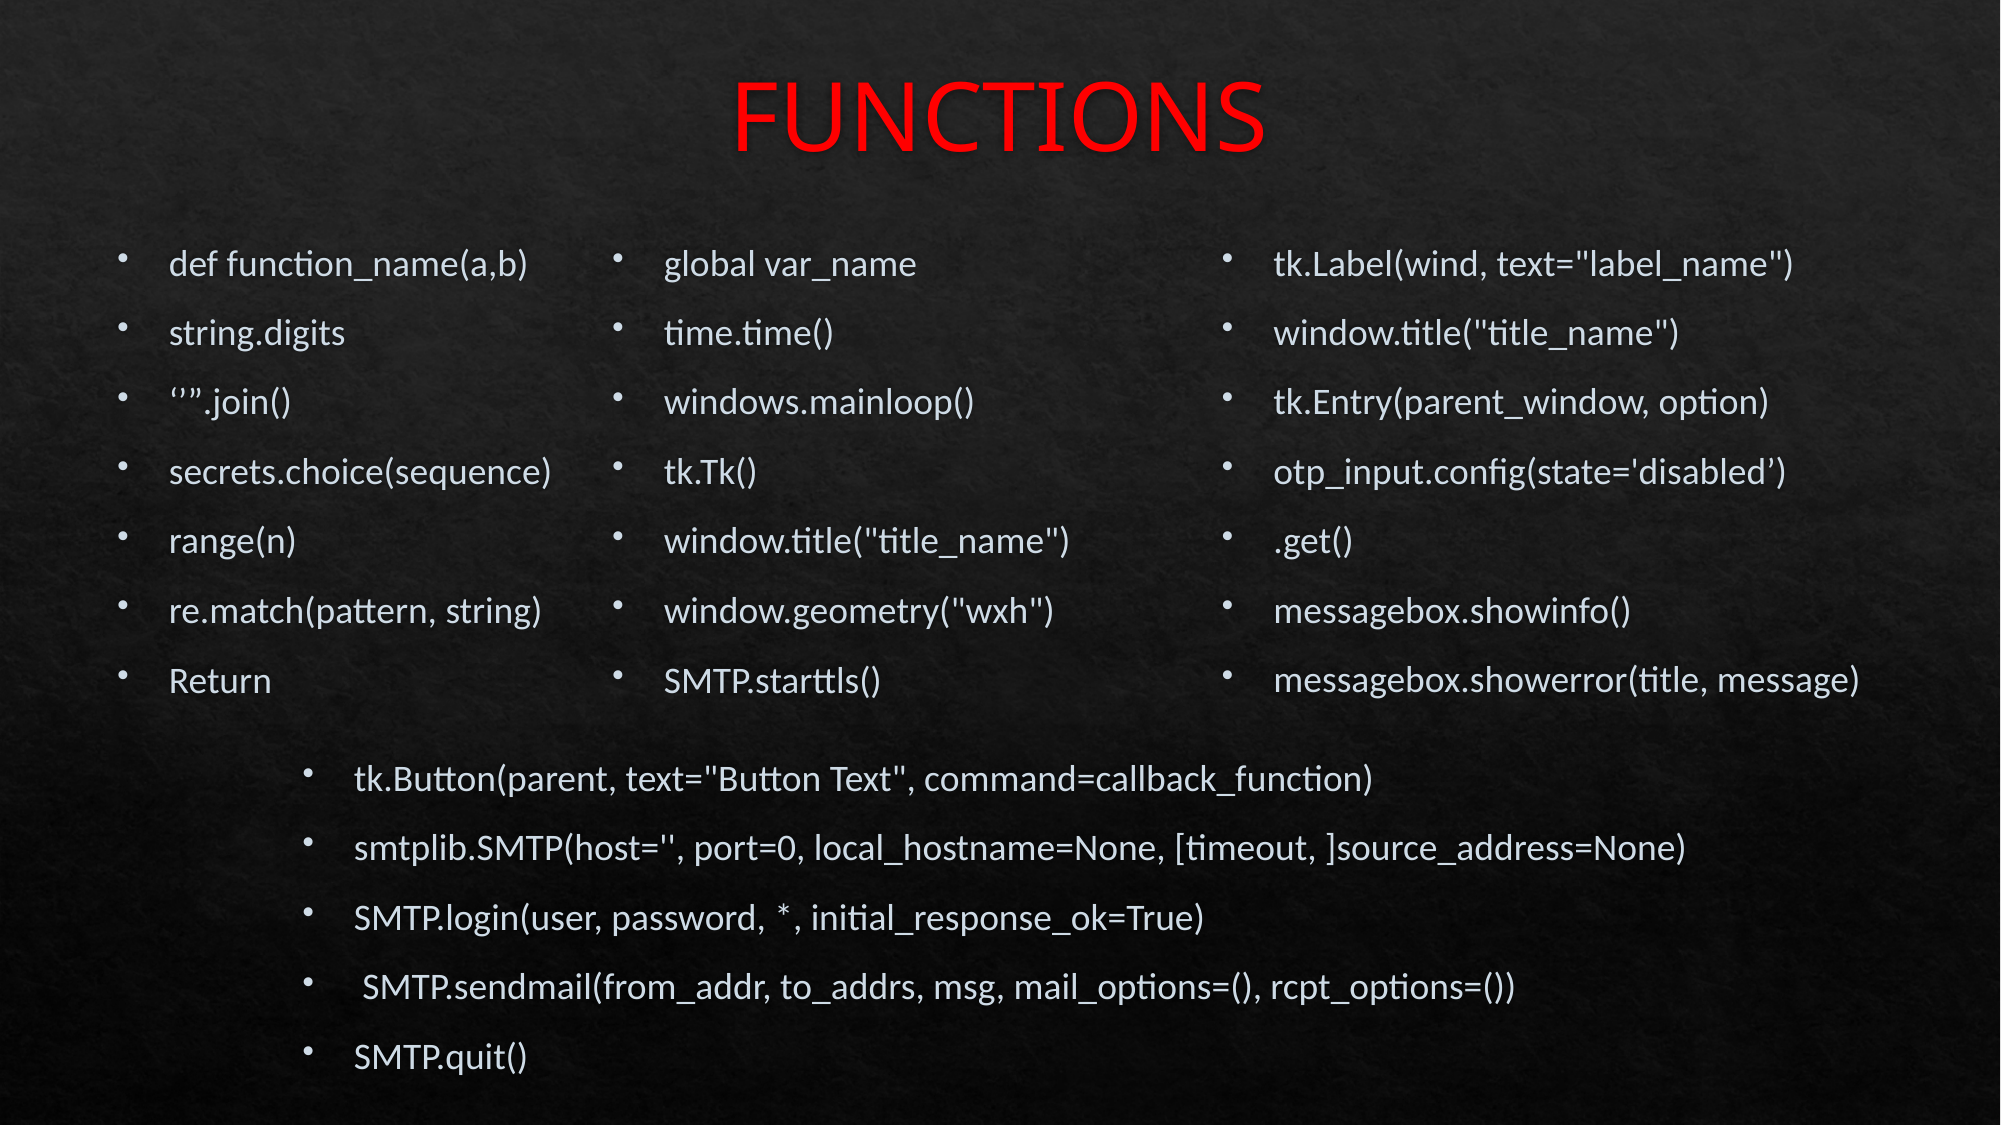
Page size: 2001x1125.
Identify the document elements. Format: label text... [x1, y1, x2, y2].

list global var_name time.time() windows.mainloop() tk.Tk() window.title("title_name") window.geometry("wxh") SMTP.starttls() [592, 226, 1169, 717]
title FUNCTIONS [149, 55, 1849, 185]
text_box tk.Label(wind, text="label_name") window.title("title_name") tk.Entry(parent_window, option) otp_input.config(state='disabled’) .get() messagebox.showinfo() messagebox.showerror(title, message) [1202, 226, 1903, 717]
text_box tk.Button(parent, text="Button Text", command=callback_function) smtplib.SMTP(host='', port=0, local_hostname=None, [timeout, ]source_address=None) SMTP.login(user, password, *, initial_response_ok=True) SMTP.sendmail(from_addr, to_addrs, msg, mail_options=(), rcpt_options=()) SMTP.quit() [282, 741, 1718, 1109]
list def function_name(a,b) string.digits ‘’”.join() secrets.choice(sequence) range(n) re.match(pattern, string) Return [97, 226, 573, 717]
